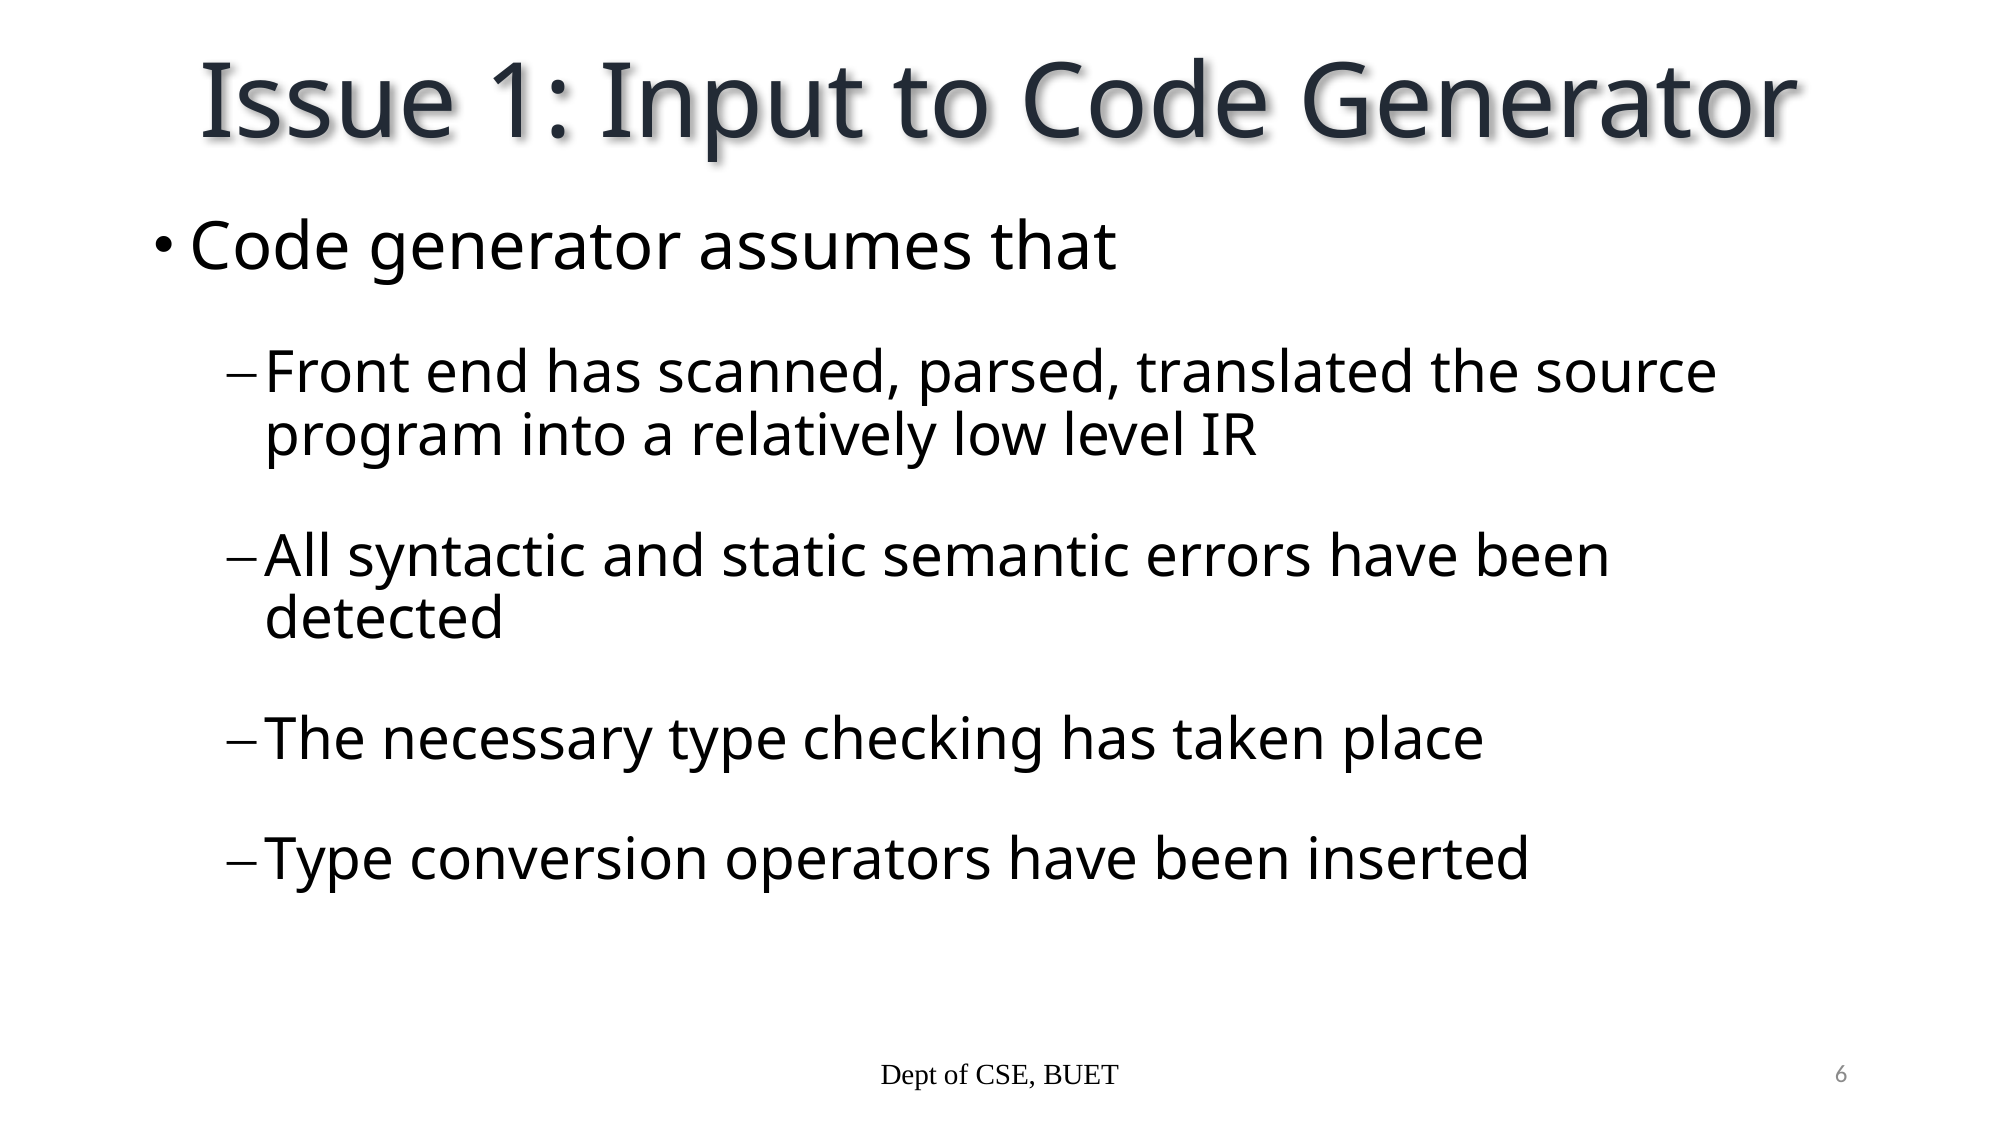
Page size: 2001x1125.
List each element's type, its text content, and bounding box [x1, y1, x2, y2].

footer Dept of CSE, BUET [662, 1042, 1338, 1103]
list Code generator assumes that Front end has scanned, parsed, translated the source program into a relatively low level IR All syntactic and static semantic errors have been detected The necessary type checking has taken place Type conversion operators have been inserted [137, 204, 1863, 1014]
title Issue 1: Input to Code Generator [137, 3, 1863, 204]
slide_number 6 [1412, 1042, 1863, 1103]
